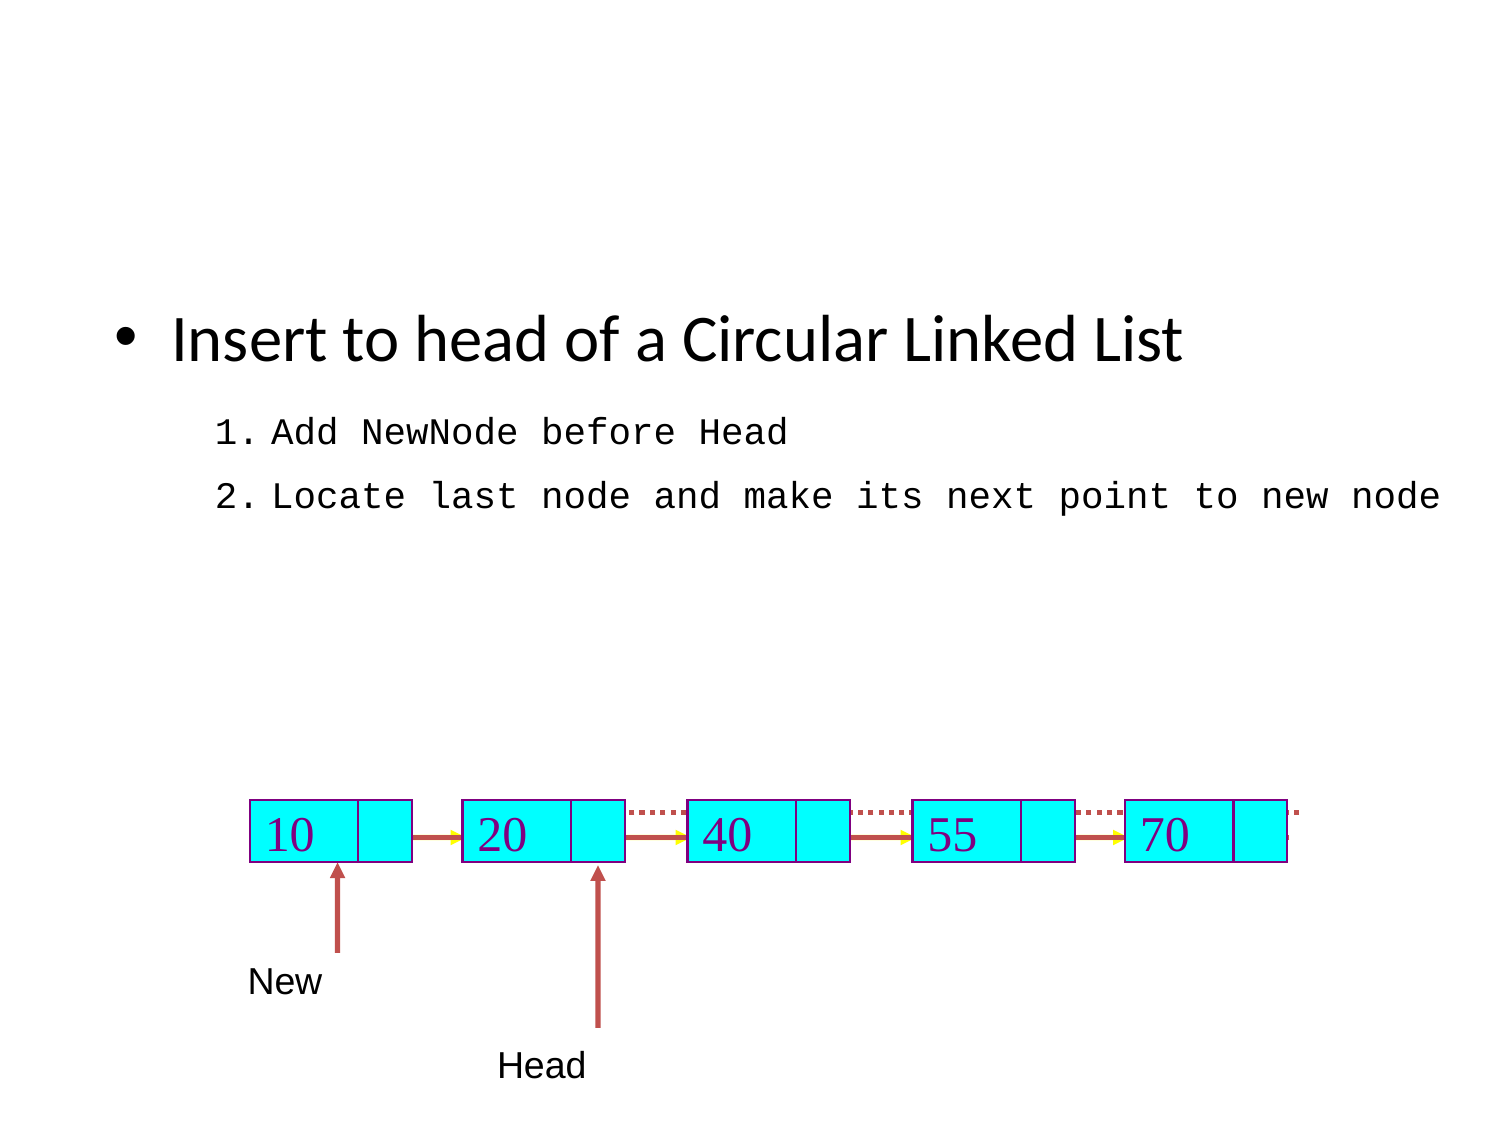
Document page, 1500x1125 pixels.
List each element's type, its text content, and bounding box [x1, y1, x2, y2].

text_box New [232, 949, 450, 1010]
text_box [331, 871, 344, 953]
text_box Head [482, 1033, 714, 1094]
text_box [591, 871, 605, 1028]
list Insert to head of a Circular Linked List [99, 287, 1388, 1000]
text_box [687, 799, 851, 863]
text_box Add NewNode before Head Locate last node and make its next point to new node [199, 399, 1463, 524]
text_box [249, 799, 413, 863]
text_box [462, 799, 626, 863]
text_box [912, 799, 1076, 863]
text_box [1124, 799, 1288, 863]
